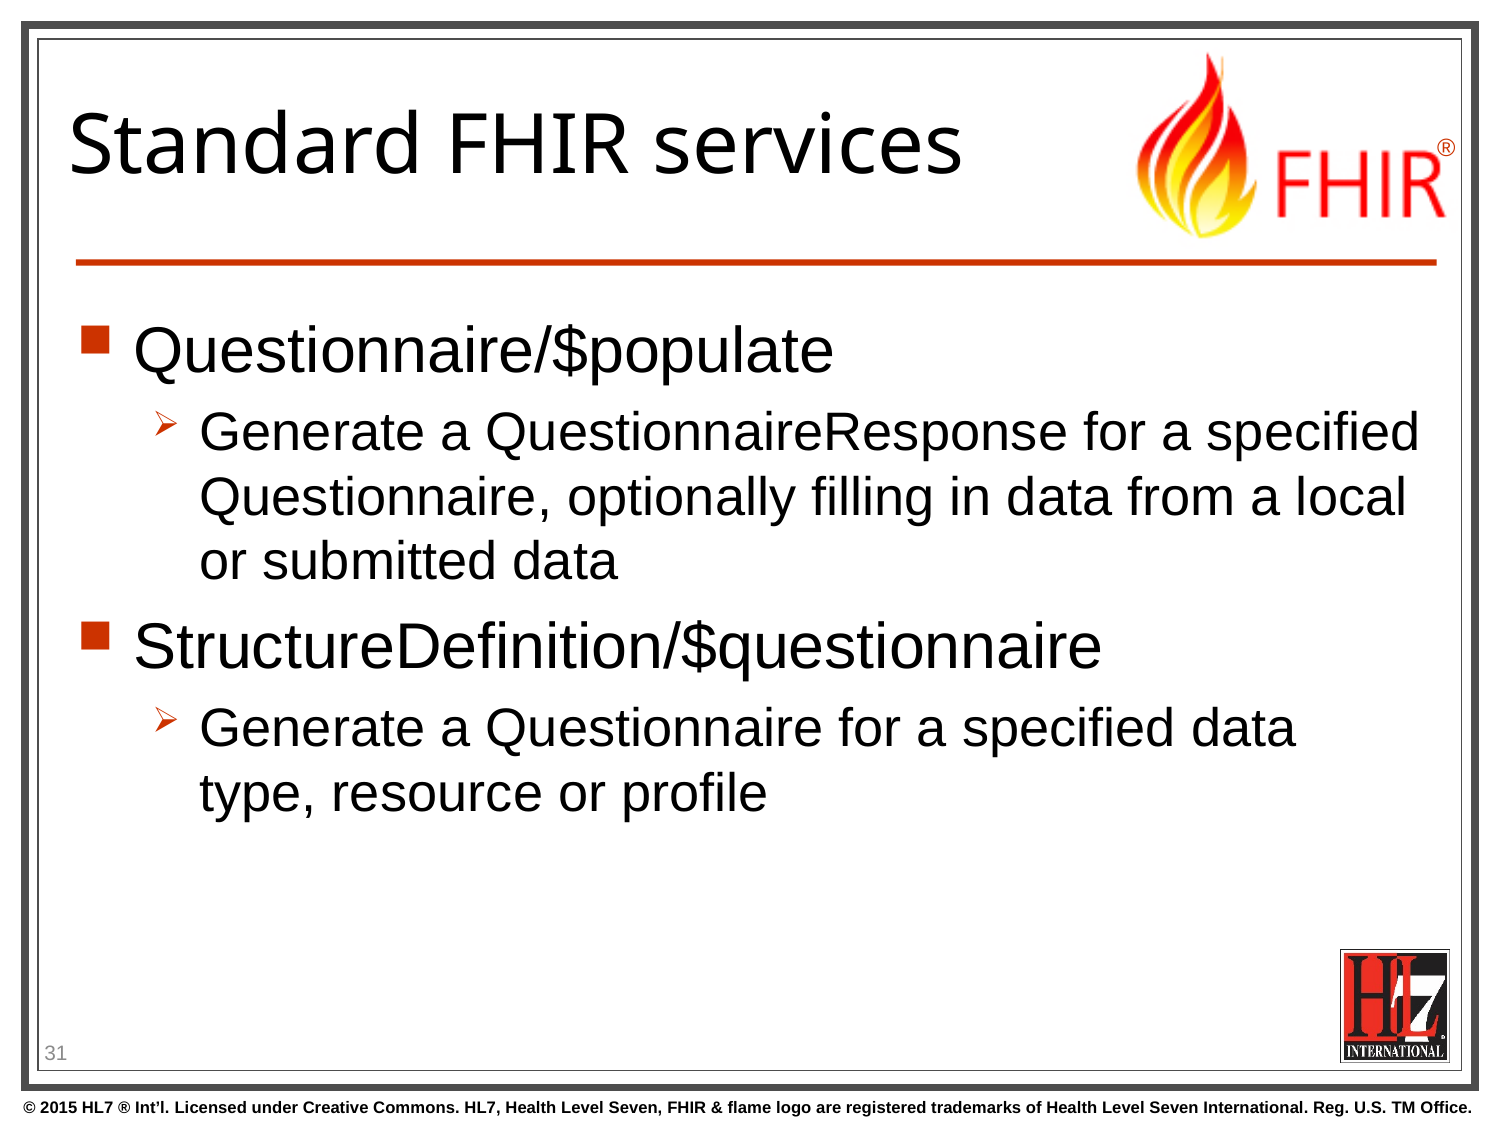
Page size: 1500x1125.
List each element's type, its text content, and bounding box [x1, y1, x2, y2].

picture [1340, 949, 1450, 1063]
title Standard FHIR services [53, 54, 1128, 244]
list Questionnaire/$populate Generate a QuestionnaireResponse for a specified Questionnaire, optionally filling in data from a local or submitted data StructureDefinition/$questionnaire Generate a Questionnaire for a specified data type, resource or profile [62, 299, 1438, 1059]
picture [1124, 42, 1458, 249]
slide_number 31 [29, 1034, 148, 1071]
